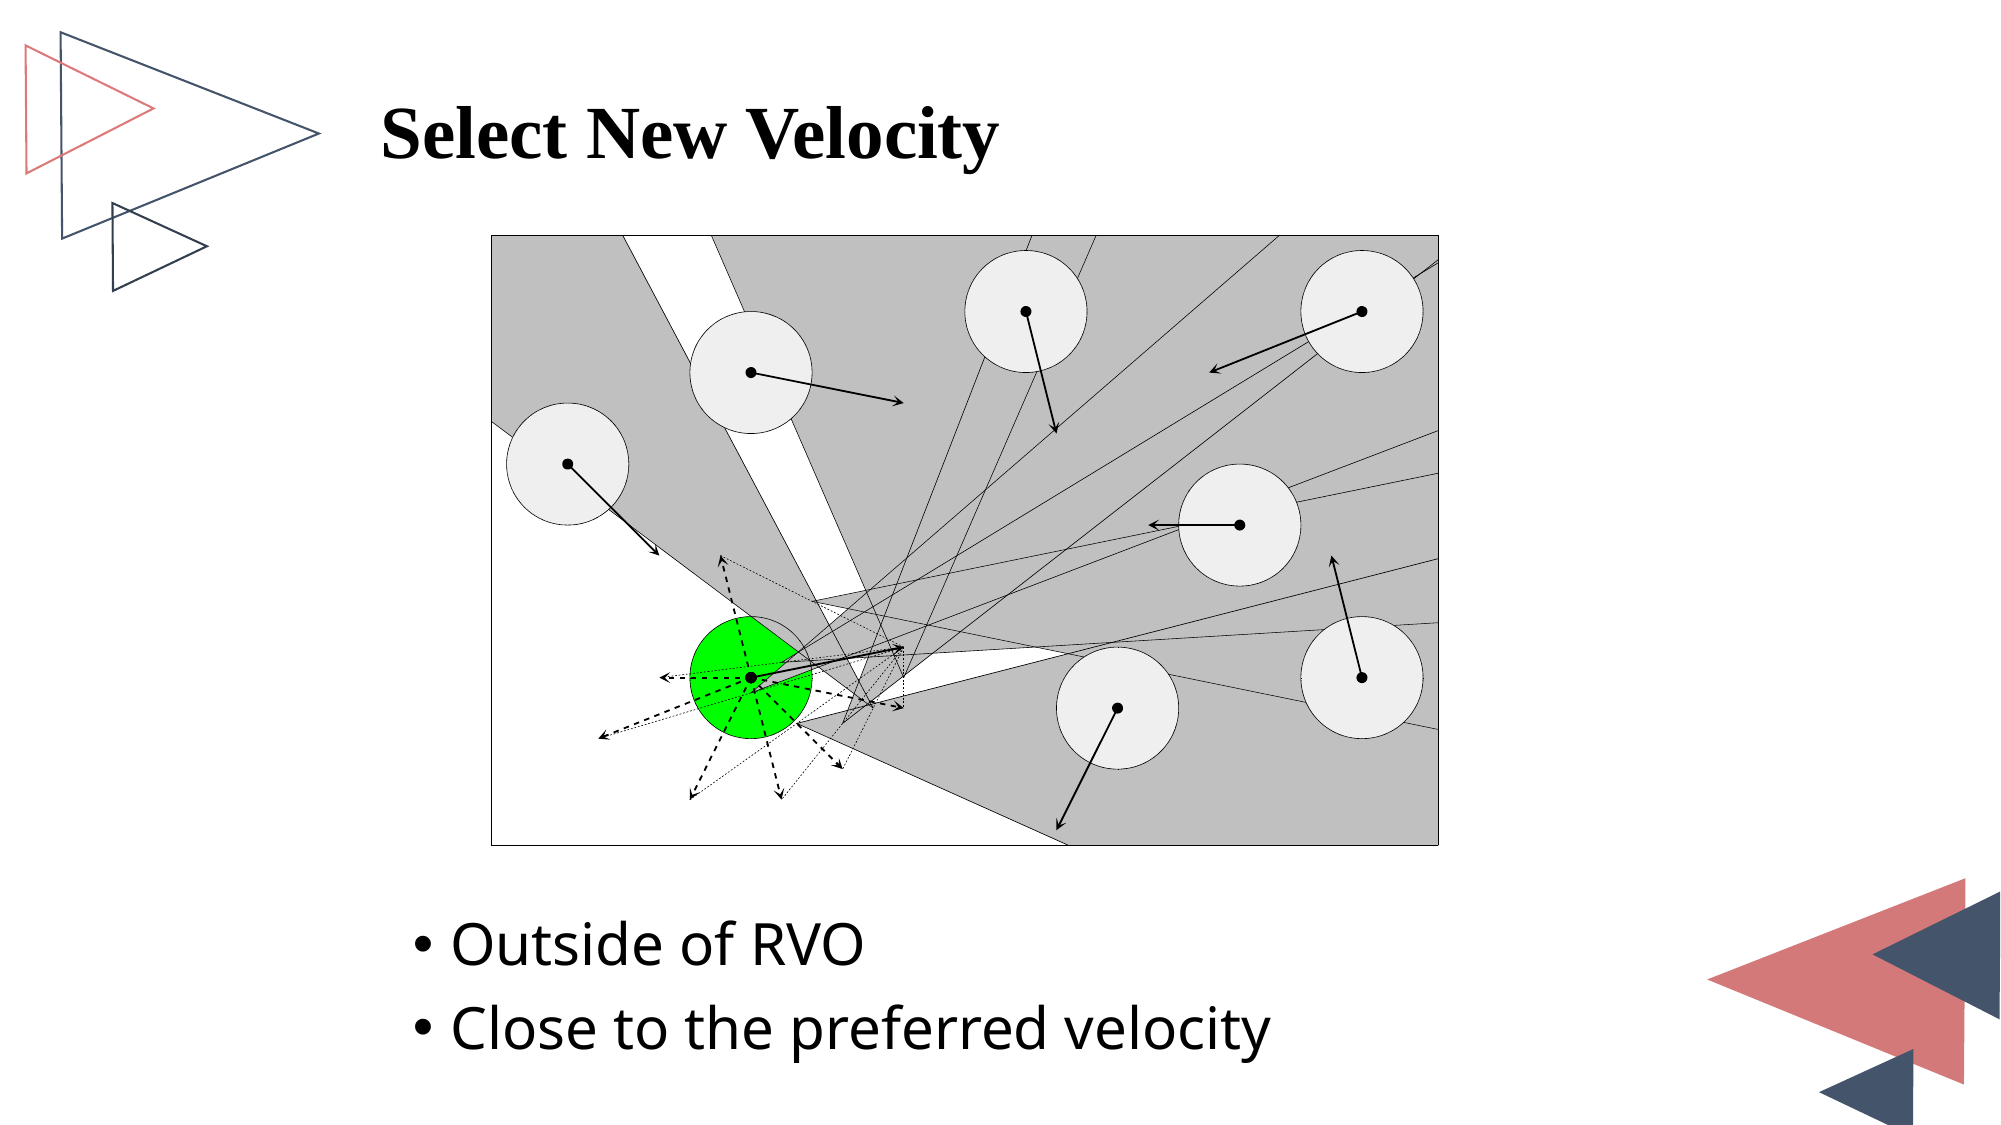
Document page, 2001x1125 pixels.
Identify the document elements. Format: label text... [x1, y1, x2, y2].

title Select New Velocity [0, 40, 1554, 229]
text_box Outside of RVO Close to the preferred velocity [398, 907, 1674, 1046]
picture [481, 228, 1451, 855]
